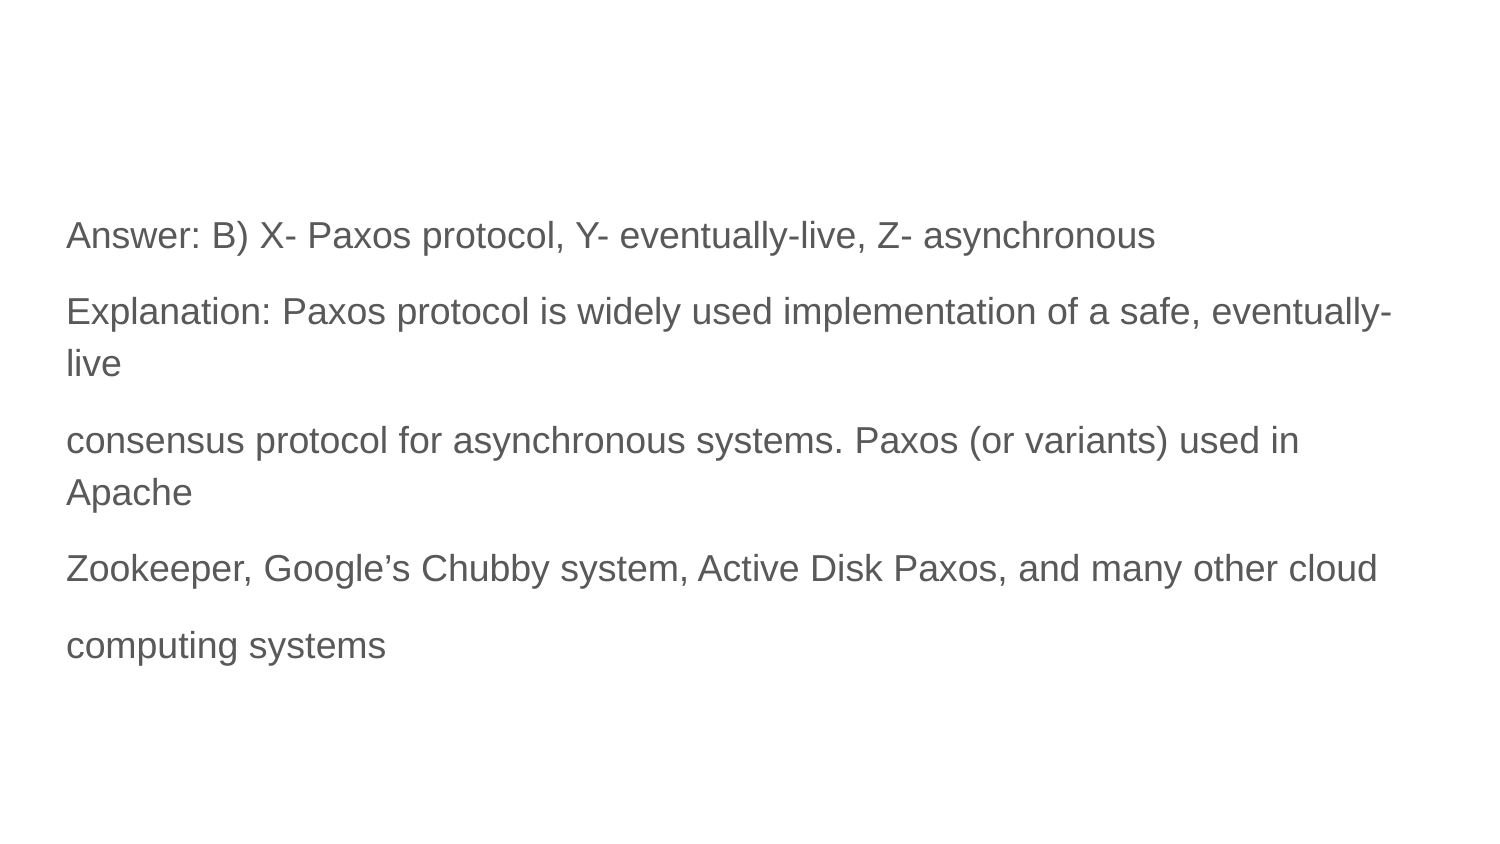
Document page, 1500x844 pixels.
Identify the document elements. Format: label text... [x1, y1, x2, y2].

list Answer: B) X- Paxos protocol, Y- eventually-live, Z- asynchronous Explanation: Paxos protocol is widely used implementation of a safe, eventually-live consensus protocol for asynchronous systems. Paxos (or variants) used in Apache Zookeeper, Google’s Chubby system, Active Disk Paxos, and many other cloud computing systems [51, 189, 1449, 750]
